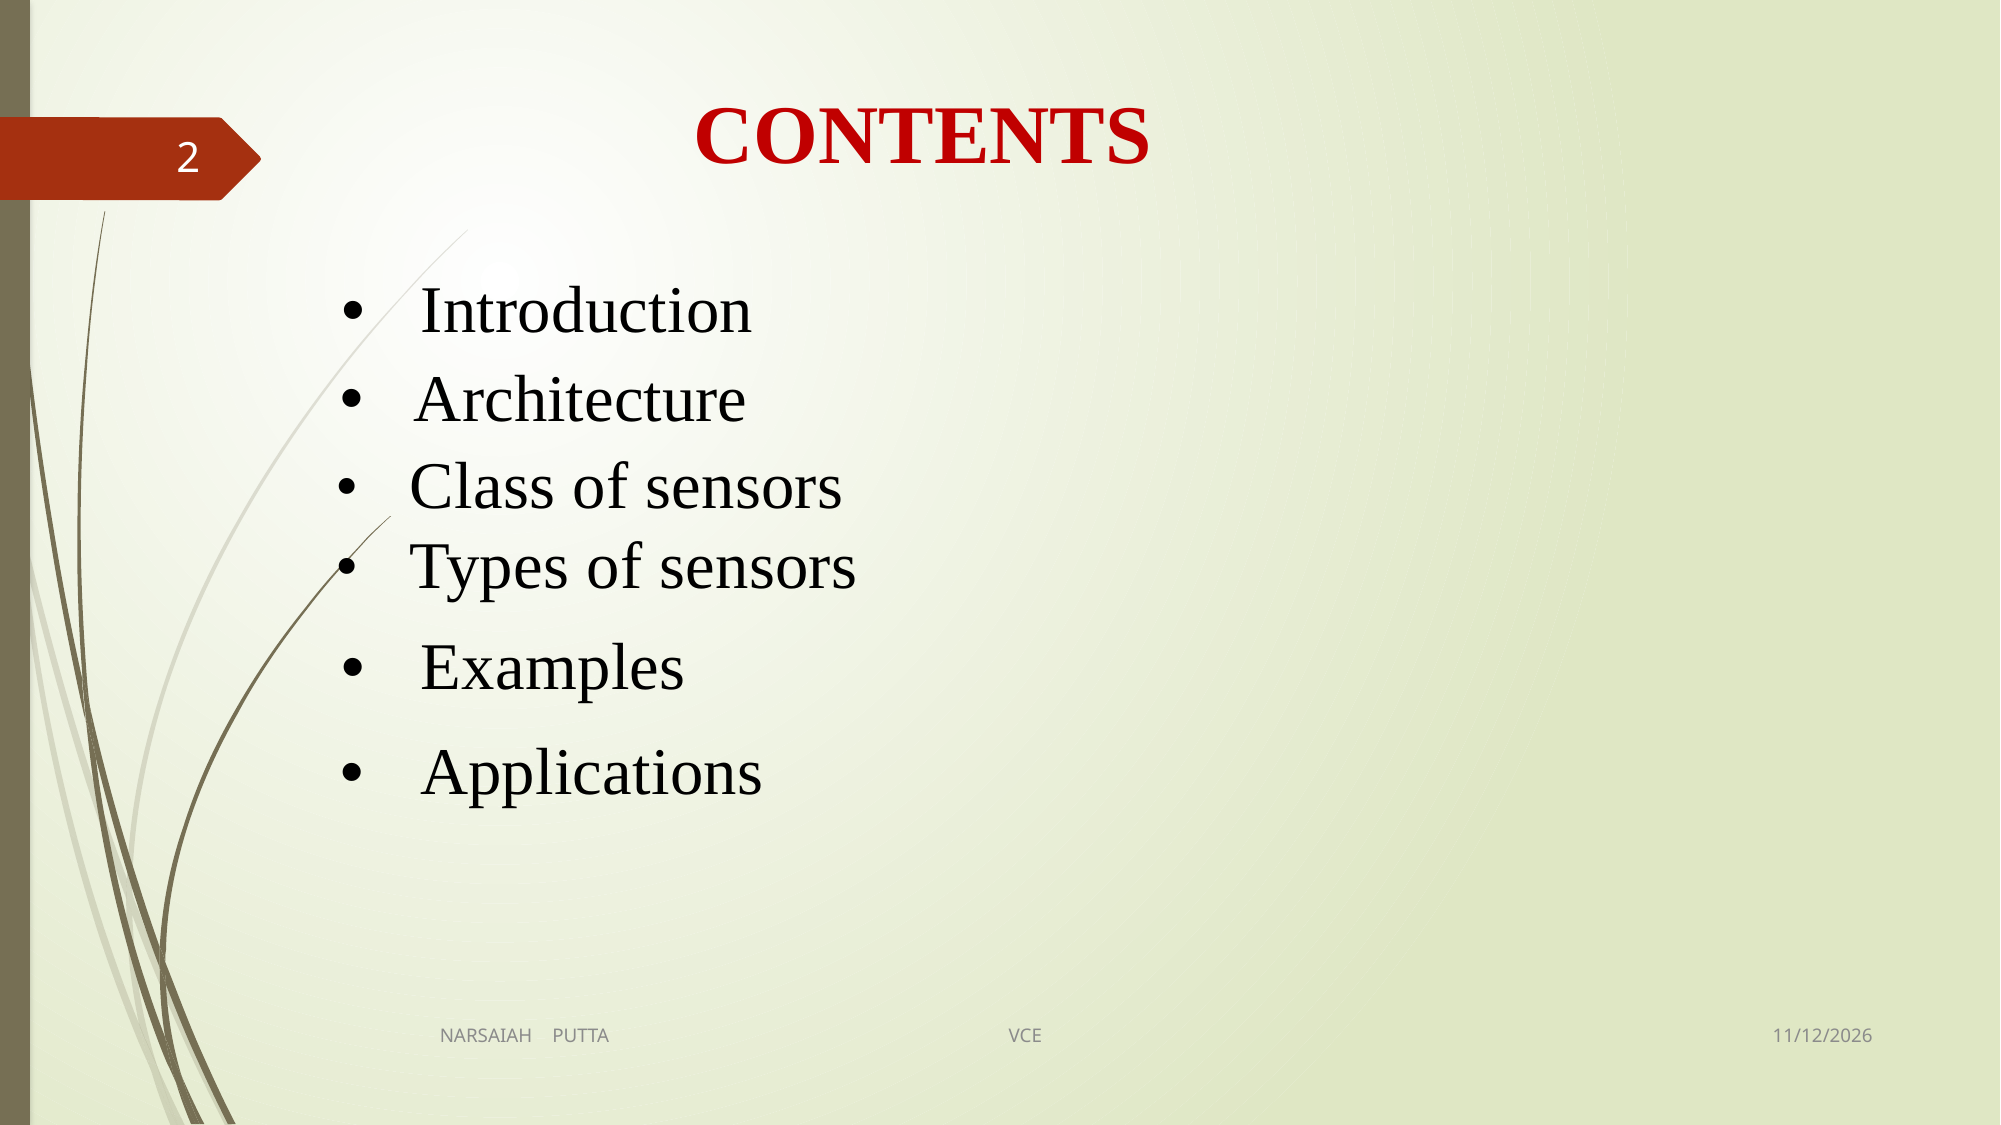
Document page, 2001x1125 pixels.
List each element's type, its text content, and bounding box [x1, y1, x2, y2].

text_box • Class of sensors • Types of sensors [335, 442, 859, 763]
text_box • [340, 354, 364, 435]
footer NARSAIAH PUTTA VCE [424, 1006, 1675, 1067]
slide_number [1699, 1005, 1888, 1067]
text_box • Applications [340, 727, 765, 808]
text_box CONTENTS [693, 79, 1153, 180]
text_box • Examples [341, 622, 687, 703]
text_box • Introduction [341, 266, 755, 347]
text_box Architecture [414, 355, 749, 436]
slide_number 2 [87, 129, 216, 190]
